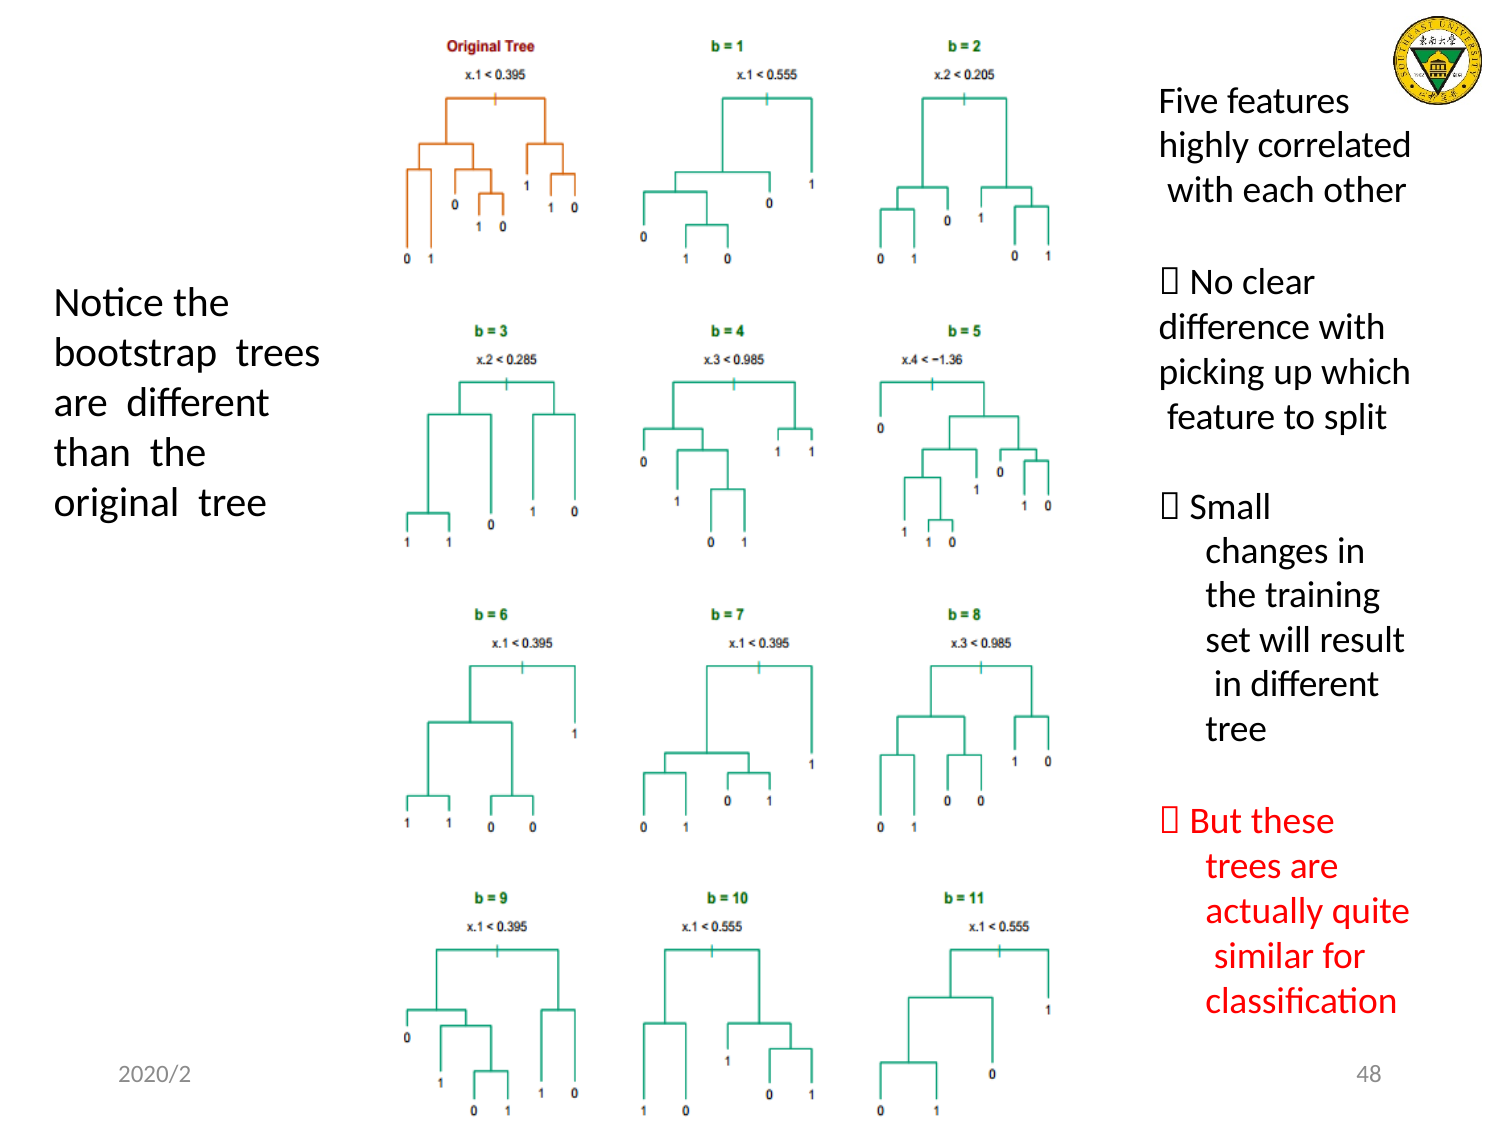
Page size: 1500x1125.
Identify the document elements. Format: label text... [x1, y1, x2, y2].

text_box Five features highly correlated with each other [1156, 75, 1417, 212]
text_box Notice the bootstrap trees are different than the original tree [51, 272, 335, 525]
text_box  Small changes in the training set will result in different tree [1156, 479, 1410, 751]
text_box  No clear difference with picking up which feature to split [1156, 254, 1416, 437]
text_box  But these trees are actually quite similar for classification [1156, 794, 1414, 1022]
text_box [403, 40, 1052, 1117]
slide_number 2020/2 [103, 1042, 403, 1103]
picture [1393, 16, 1482, 105]
slide_number 48 [1059, 1042, 1397, 1103]
